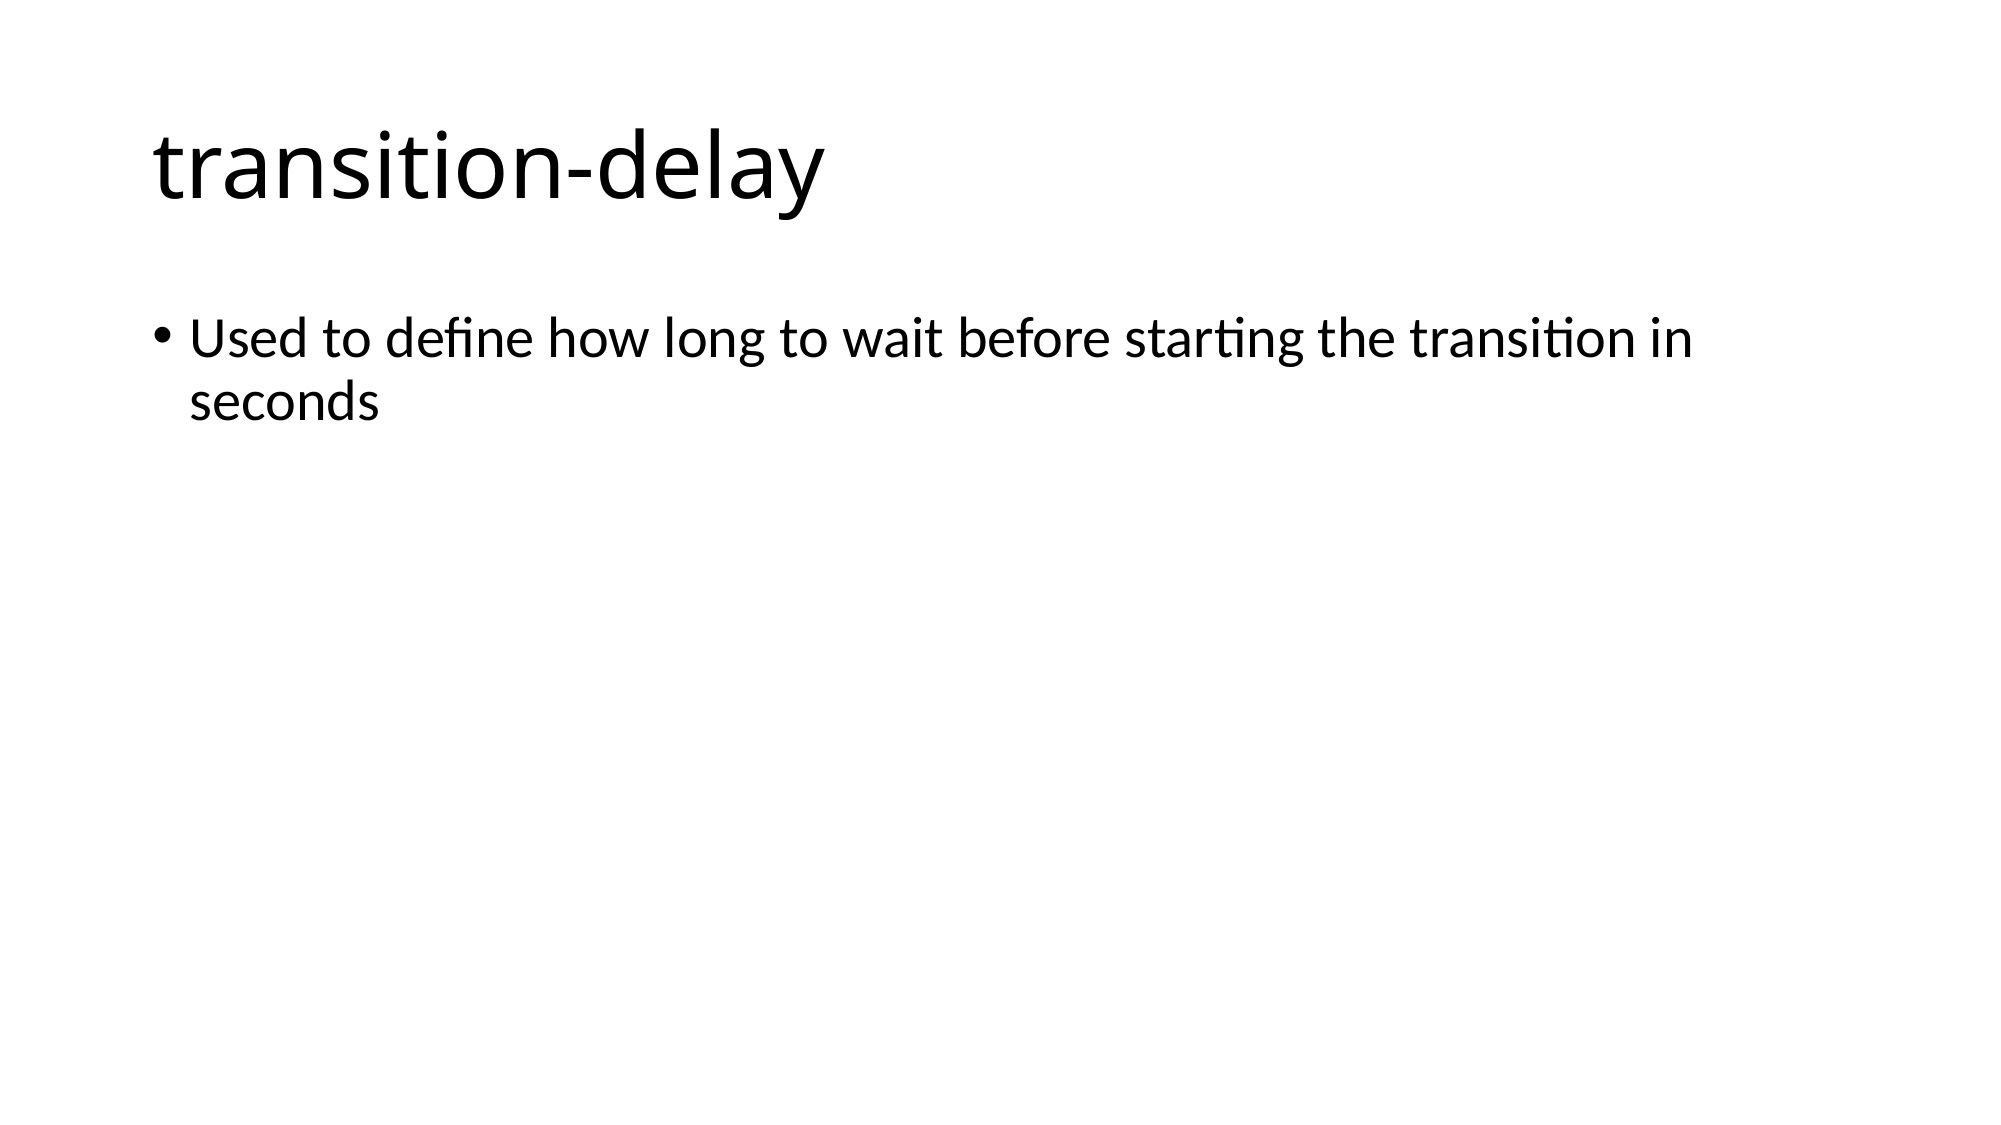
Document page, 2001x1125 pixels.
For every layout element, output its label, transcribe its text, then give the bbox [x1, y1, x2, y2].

list Used to define how long to wait before starting the transition in seconds [137, 299, 1863, 1014]
title transition-delay [137, 59, 1863, 278]
